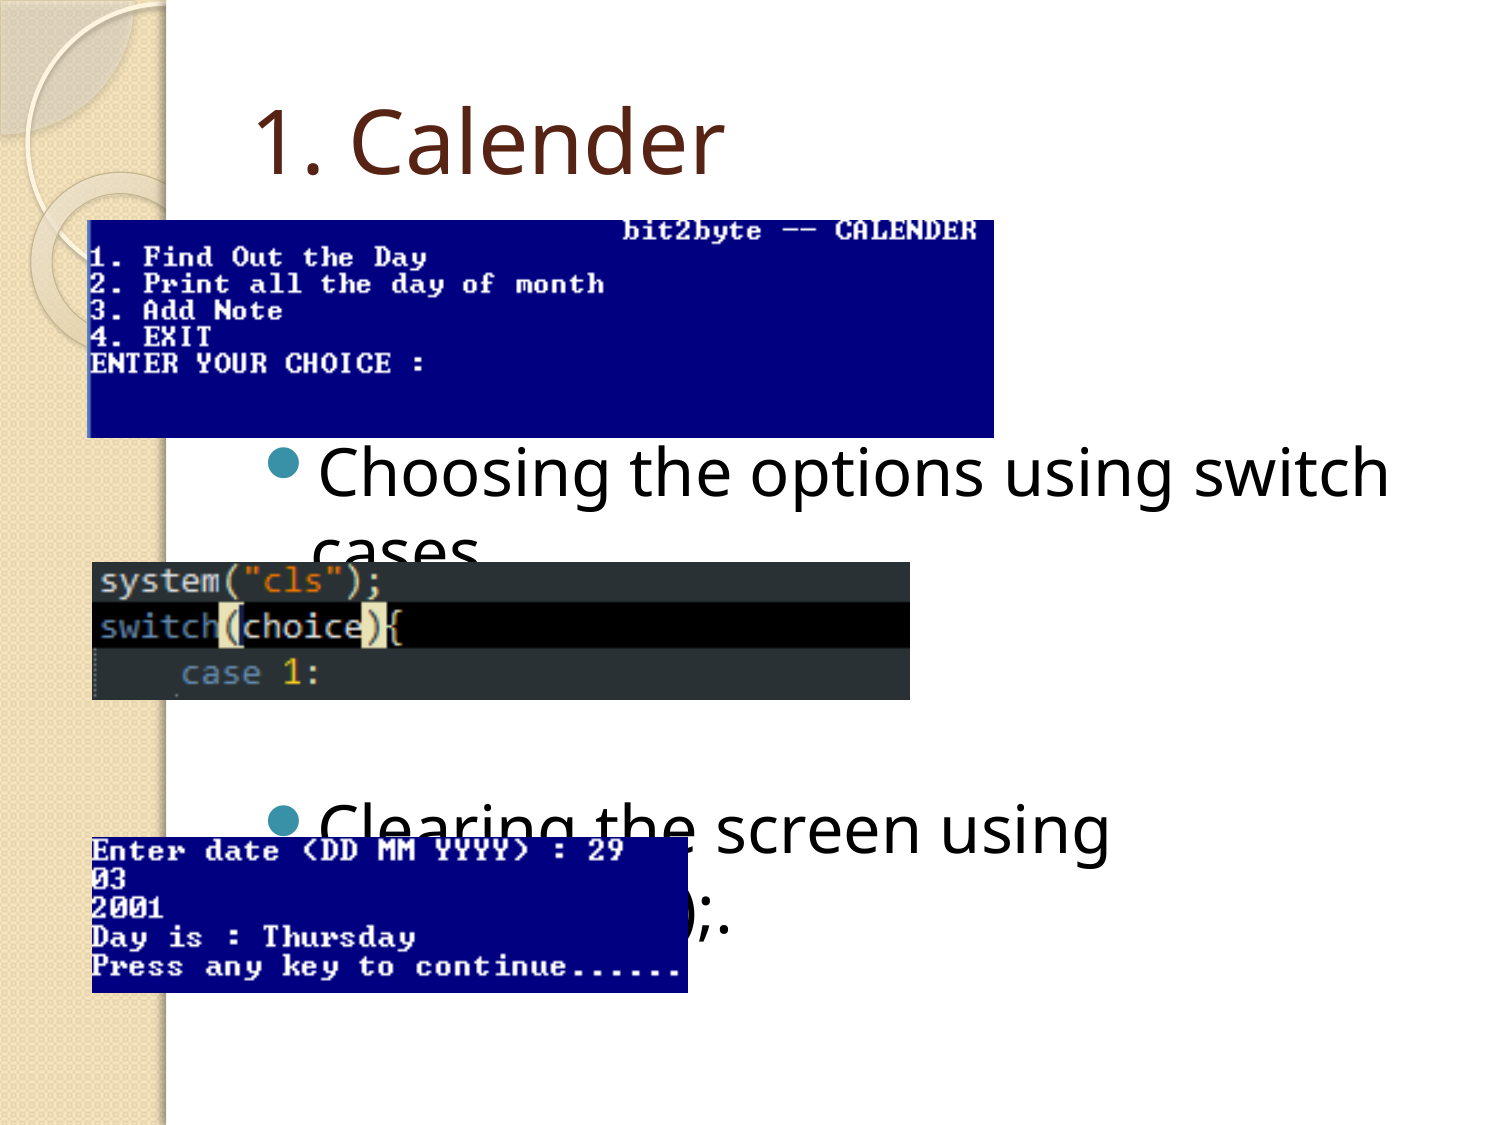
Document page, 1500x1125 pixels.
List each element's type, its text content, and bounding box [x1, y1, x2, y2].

picture [91, 837, 688, 994]
list Choosing the options using switch cases. Clearing the screen using system(“cls”);. [235, 237, 1466, 1025]
title 1. Calender [235, 45, 1466, 233]
picture [87, 220, 994, 438]
picture [91, 562, 910, 701]
